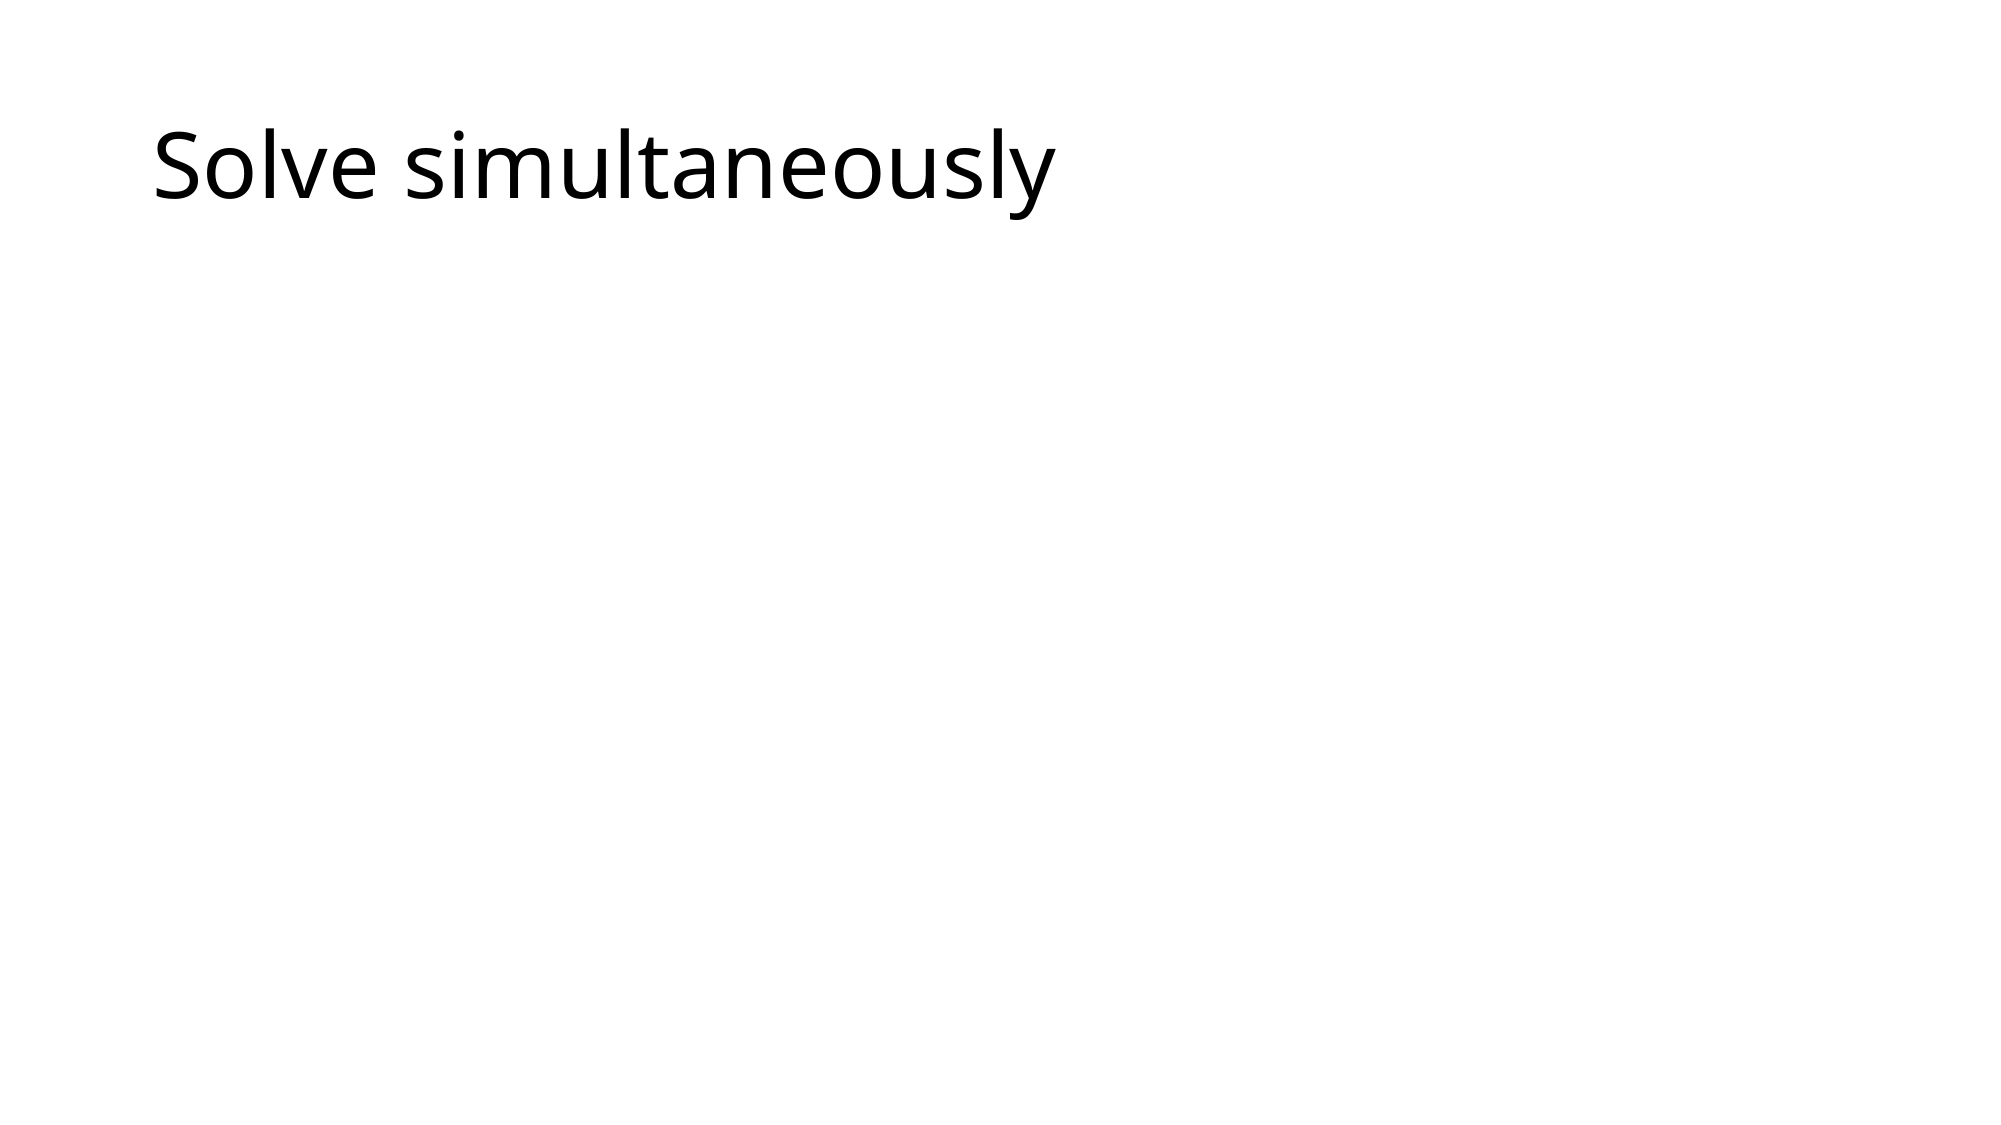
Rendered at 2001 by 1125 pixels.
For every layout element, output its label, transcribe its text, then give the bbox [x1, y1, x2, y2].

title Solve simultaneously [137, 59, 1863, 278]
